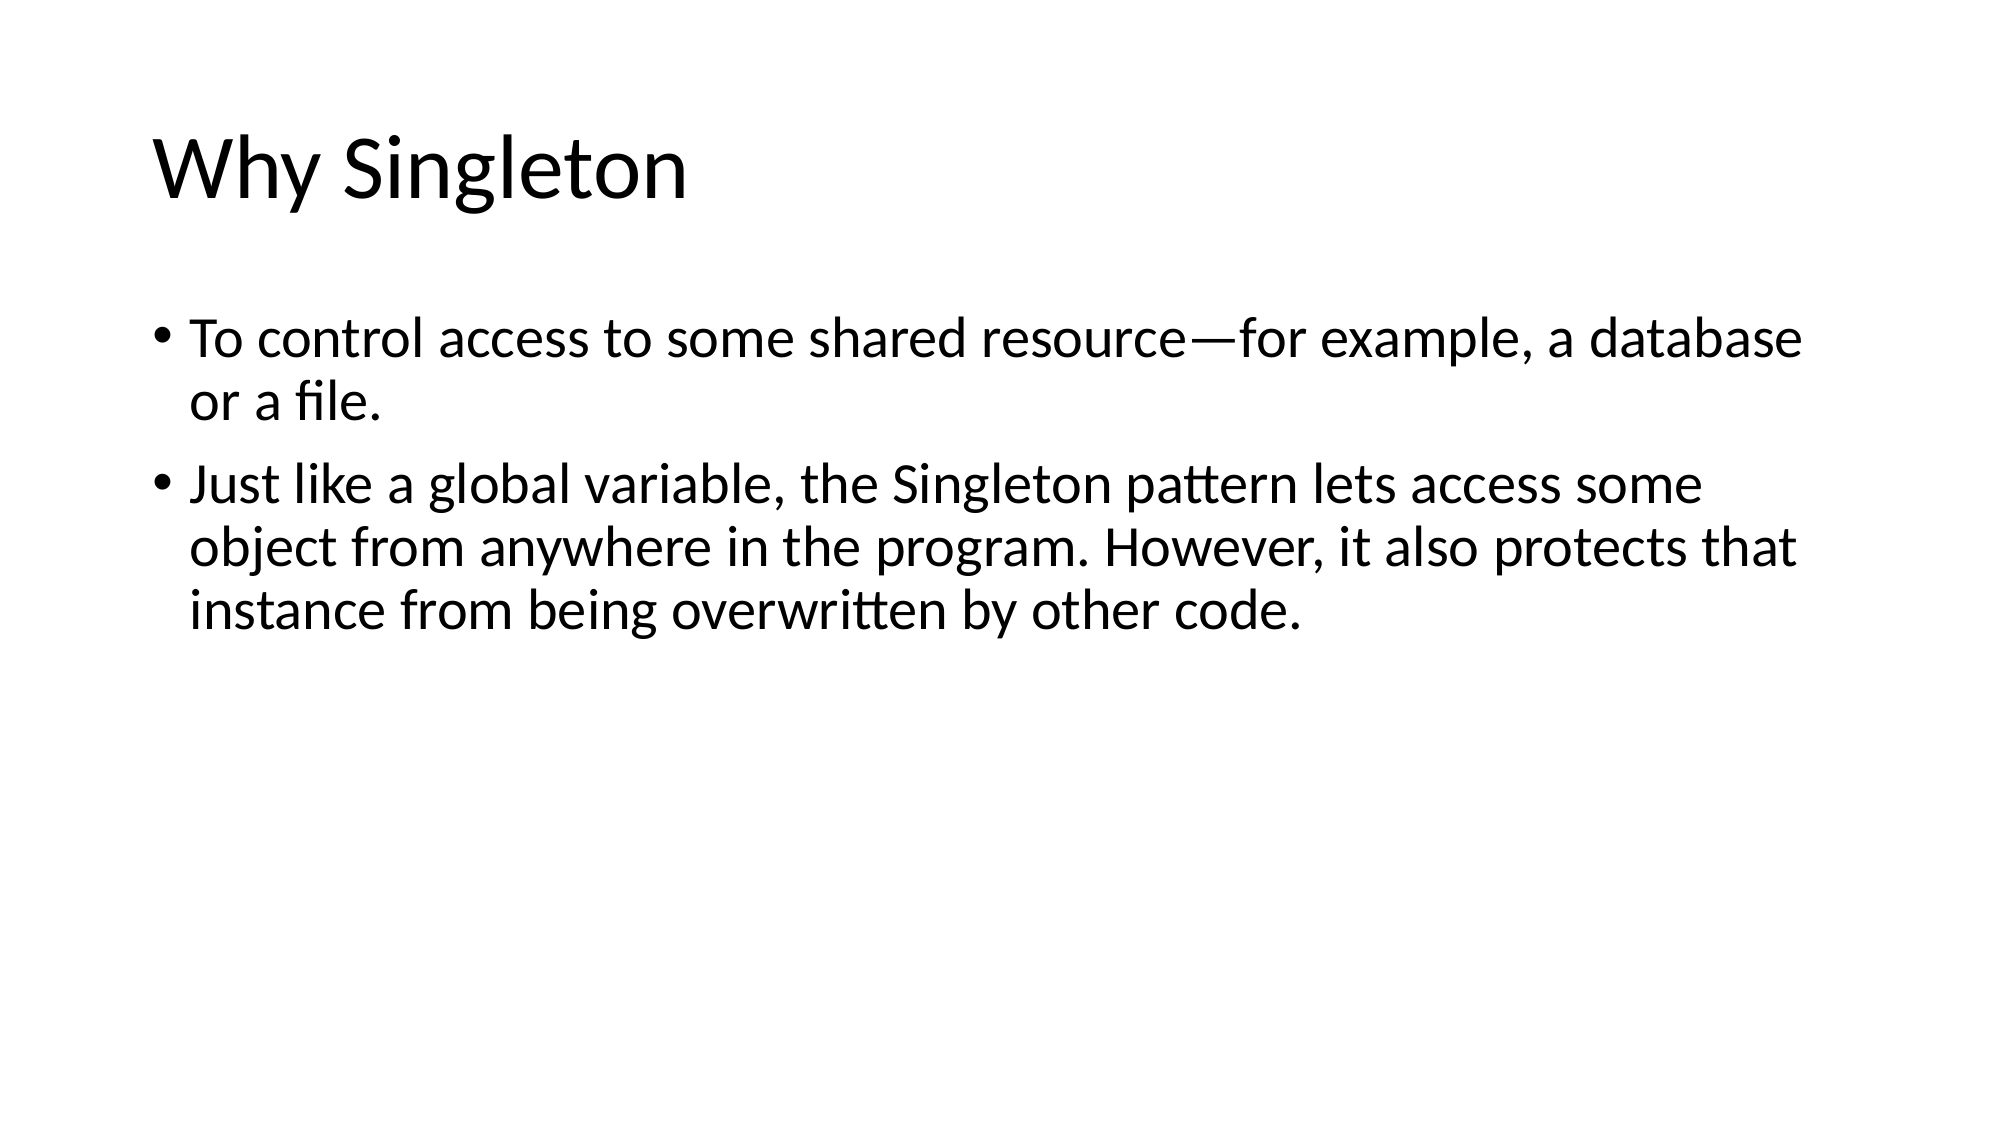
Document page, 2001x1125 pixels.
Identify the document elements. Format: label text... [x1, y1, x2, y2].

title Why Singleton [137, 59, 1863, 278]
list To control access to some shared resource—for example, a database or a file. Just like a global variable, the Singleton pattern lets access some object from anywhere in the program. However, it also protects that instance from being overwritten by other code. [137, 299, 1863, 1014]
